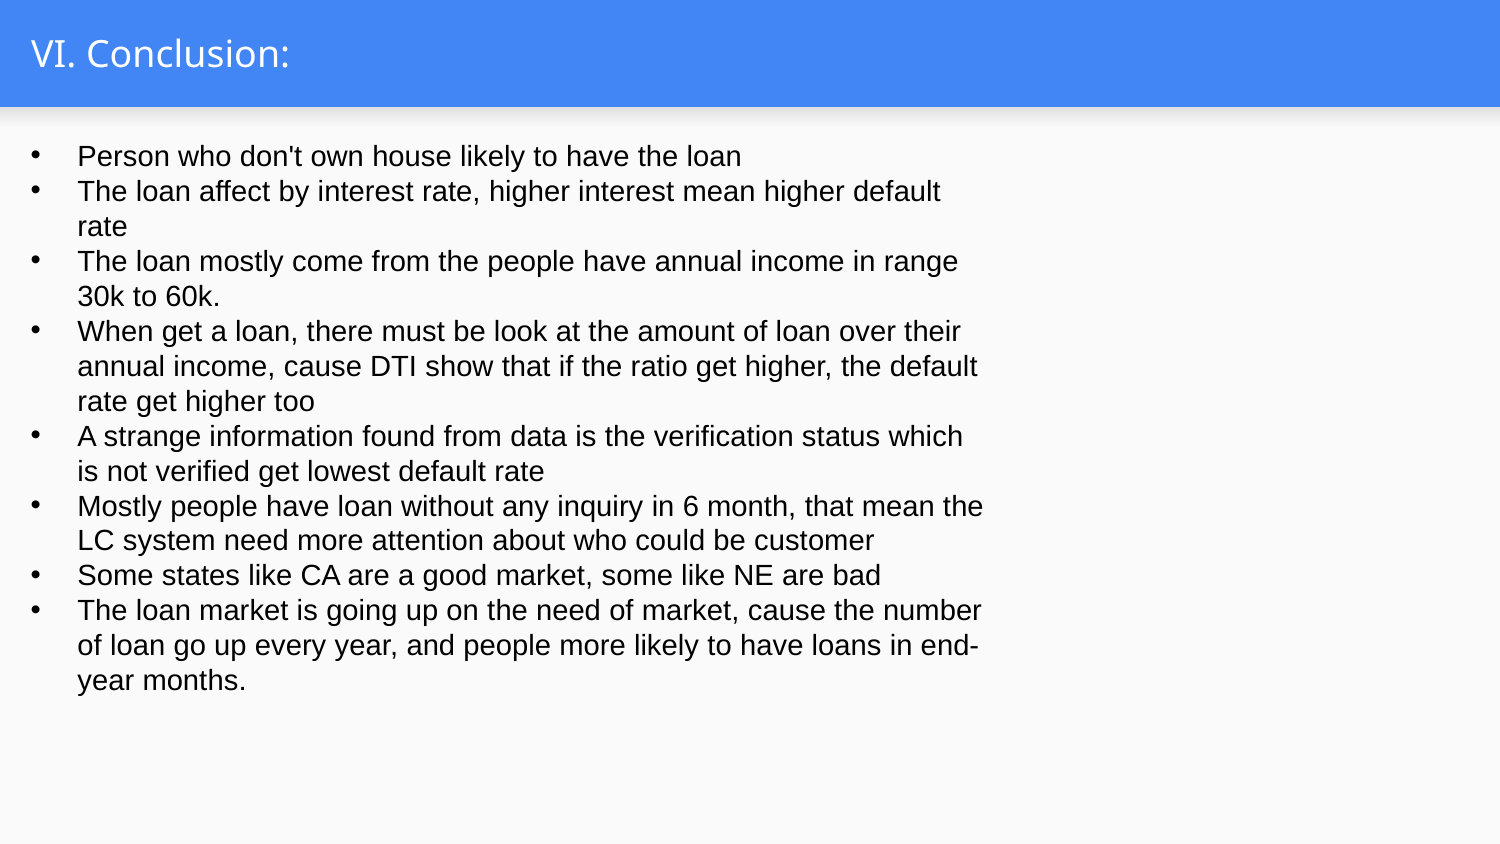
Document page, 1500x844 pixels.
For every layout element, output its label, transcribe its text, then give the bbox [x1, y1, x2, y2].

text_box Person who don't own house likely to have the loan The loan affect by interest rate, higher interest mean higher default rate The loan mostly come from the people have annual income in range 30k to 60k. When get a loan, there must be look at the amount of loan over their annual income, cause DTI show that if the ratio get higher, the default rate get higher too A strange information found from data is the verification status which is not verified get lowest default rate Mostly people have loan without any inquiry in 6 month, that mean the LC system need more attention about who could be customer Some states like CA are a good market, some like NE are bad The loan market is going up on the need of market, cause the number of loan go up every year, and people more likely to have loans in end-year months. [15, 129, 1009, 704]
title VI. Conclusion: [16, 2, 1464, 102]
